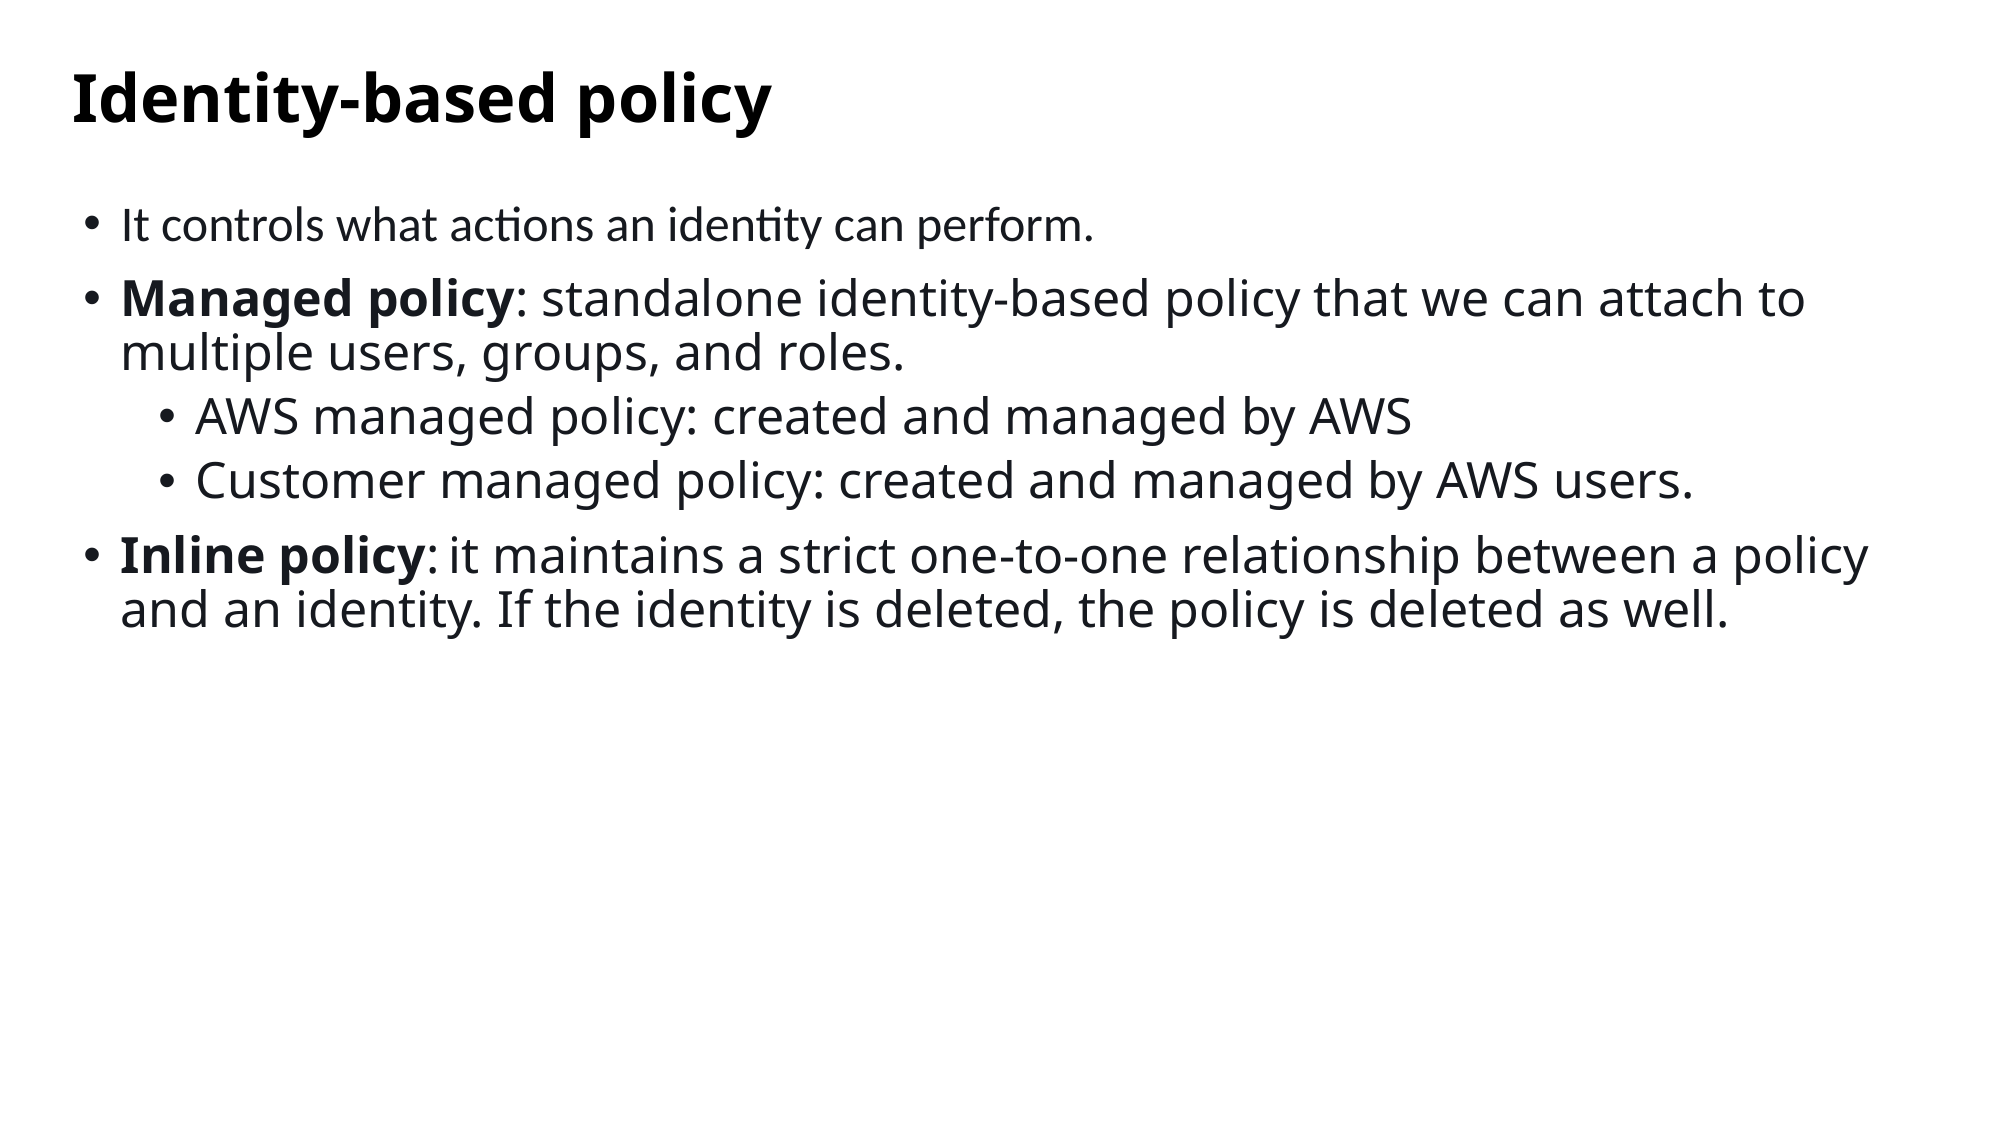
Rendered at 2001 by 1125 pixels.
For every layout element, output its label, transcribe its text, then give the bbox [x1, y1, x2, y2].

title Identity-based policy [57, 38, 897, 163]
list It controls what actions an identity can perform. Managed policy: standalone identity-based policy that we can attach to multiple users, groups, and roles. AWS managed policy: created and managed by AWS Customer managed policy: created and managed by AWS users. Inline policy: it maintains a strict one-to-one relationship between a policy and an identity. If the identity is deleted, the policy is deleted as well. [68, 190, 1921, 935]
